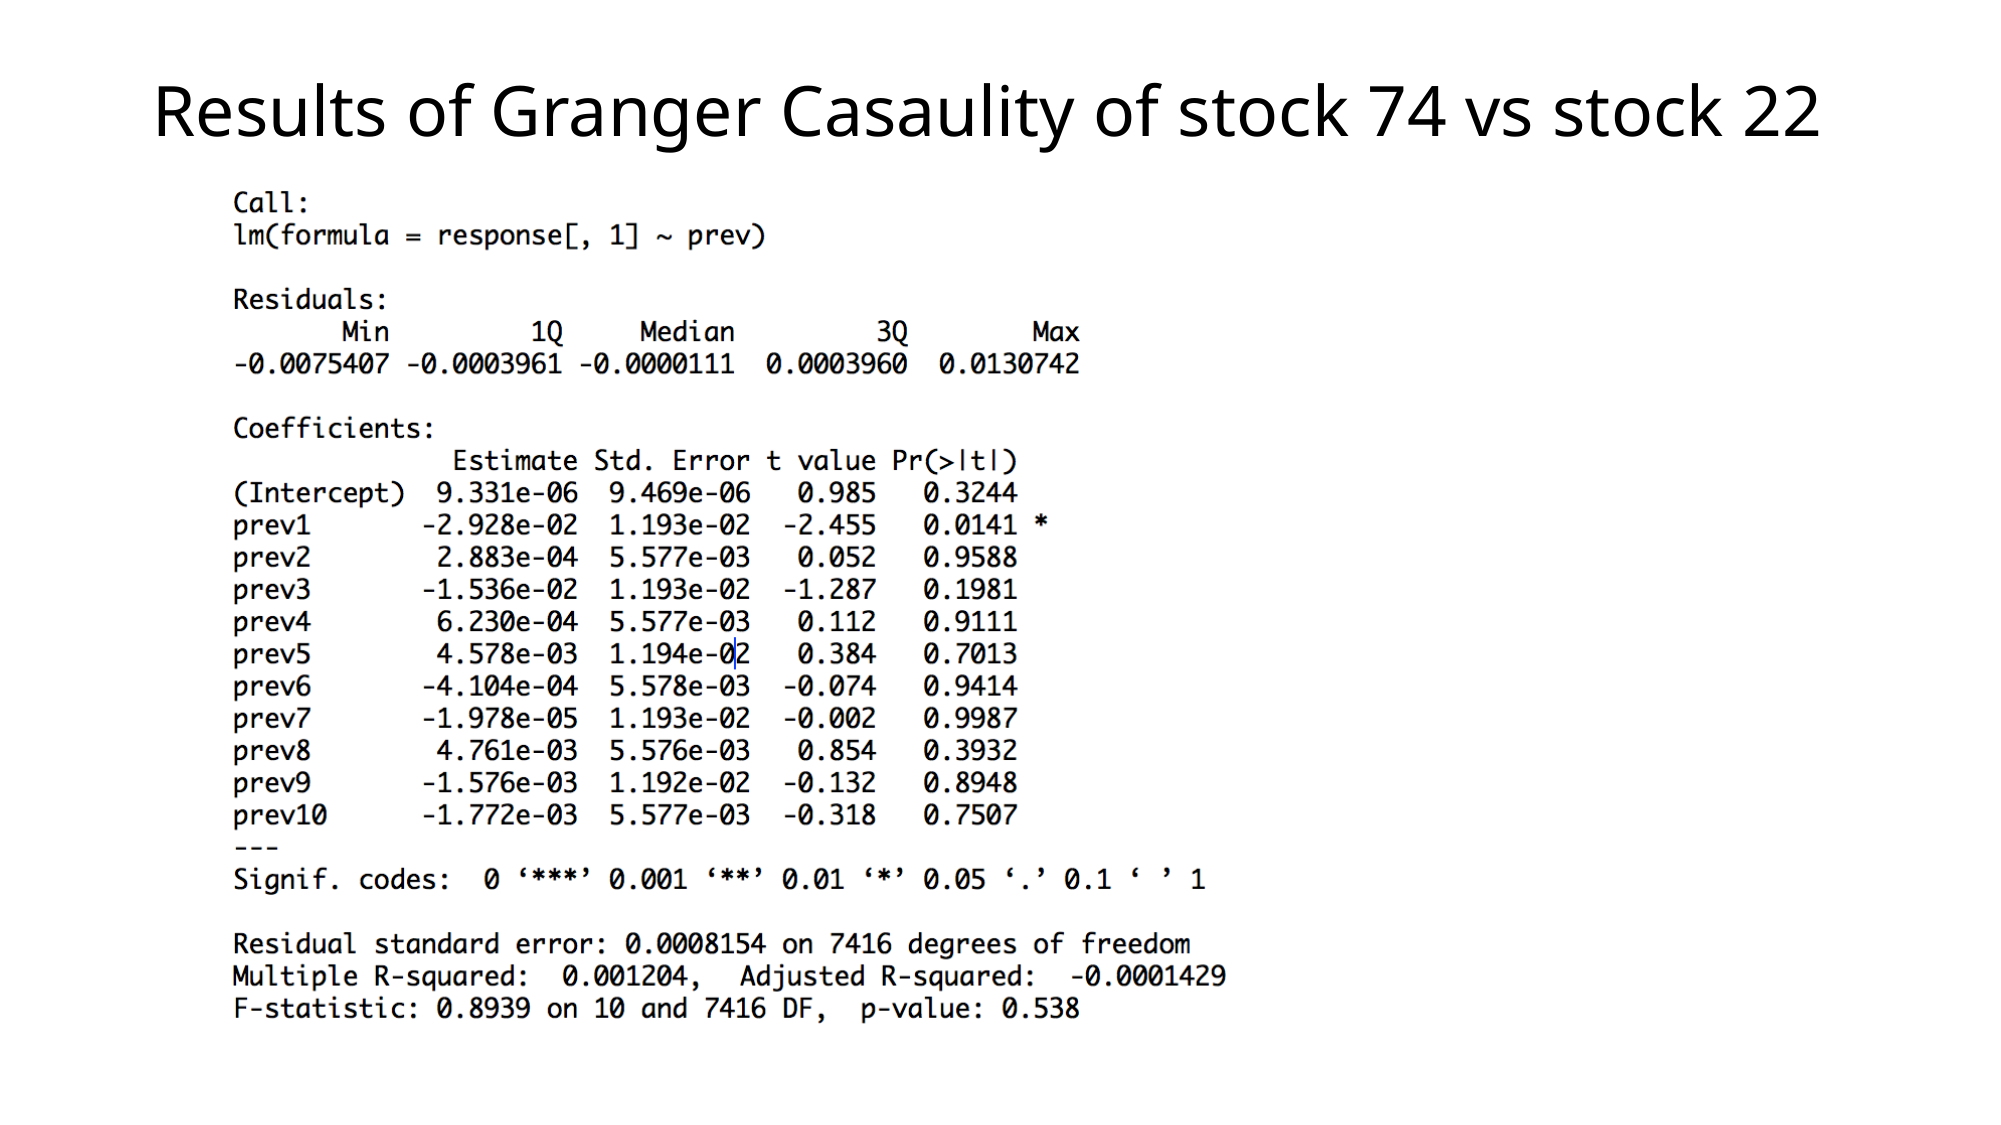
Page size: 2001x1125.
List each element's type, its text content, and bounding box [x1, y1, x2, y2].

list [229, 168, 1254, 1050]
title Results of Granger Casaulity of stock 74 vs stock 22 [137, 59, 1863, 169]
